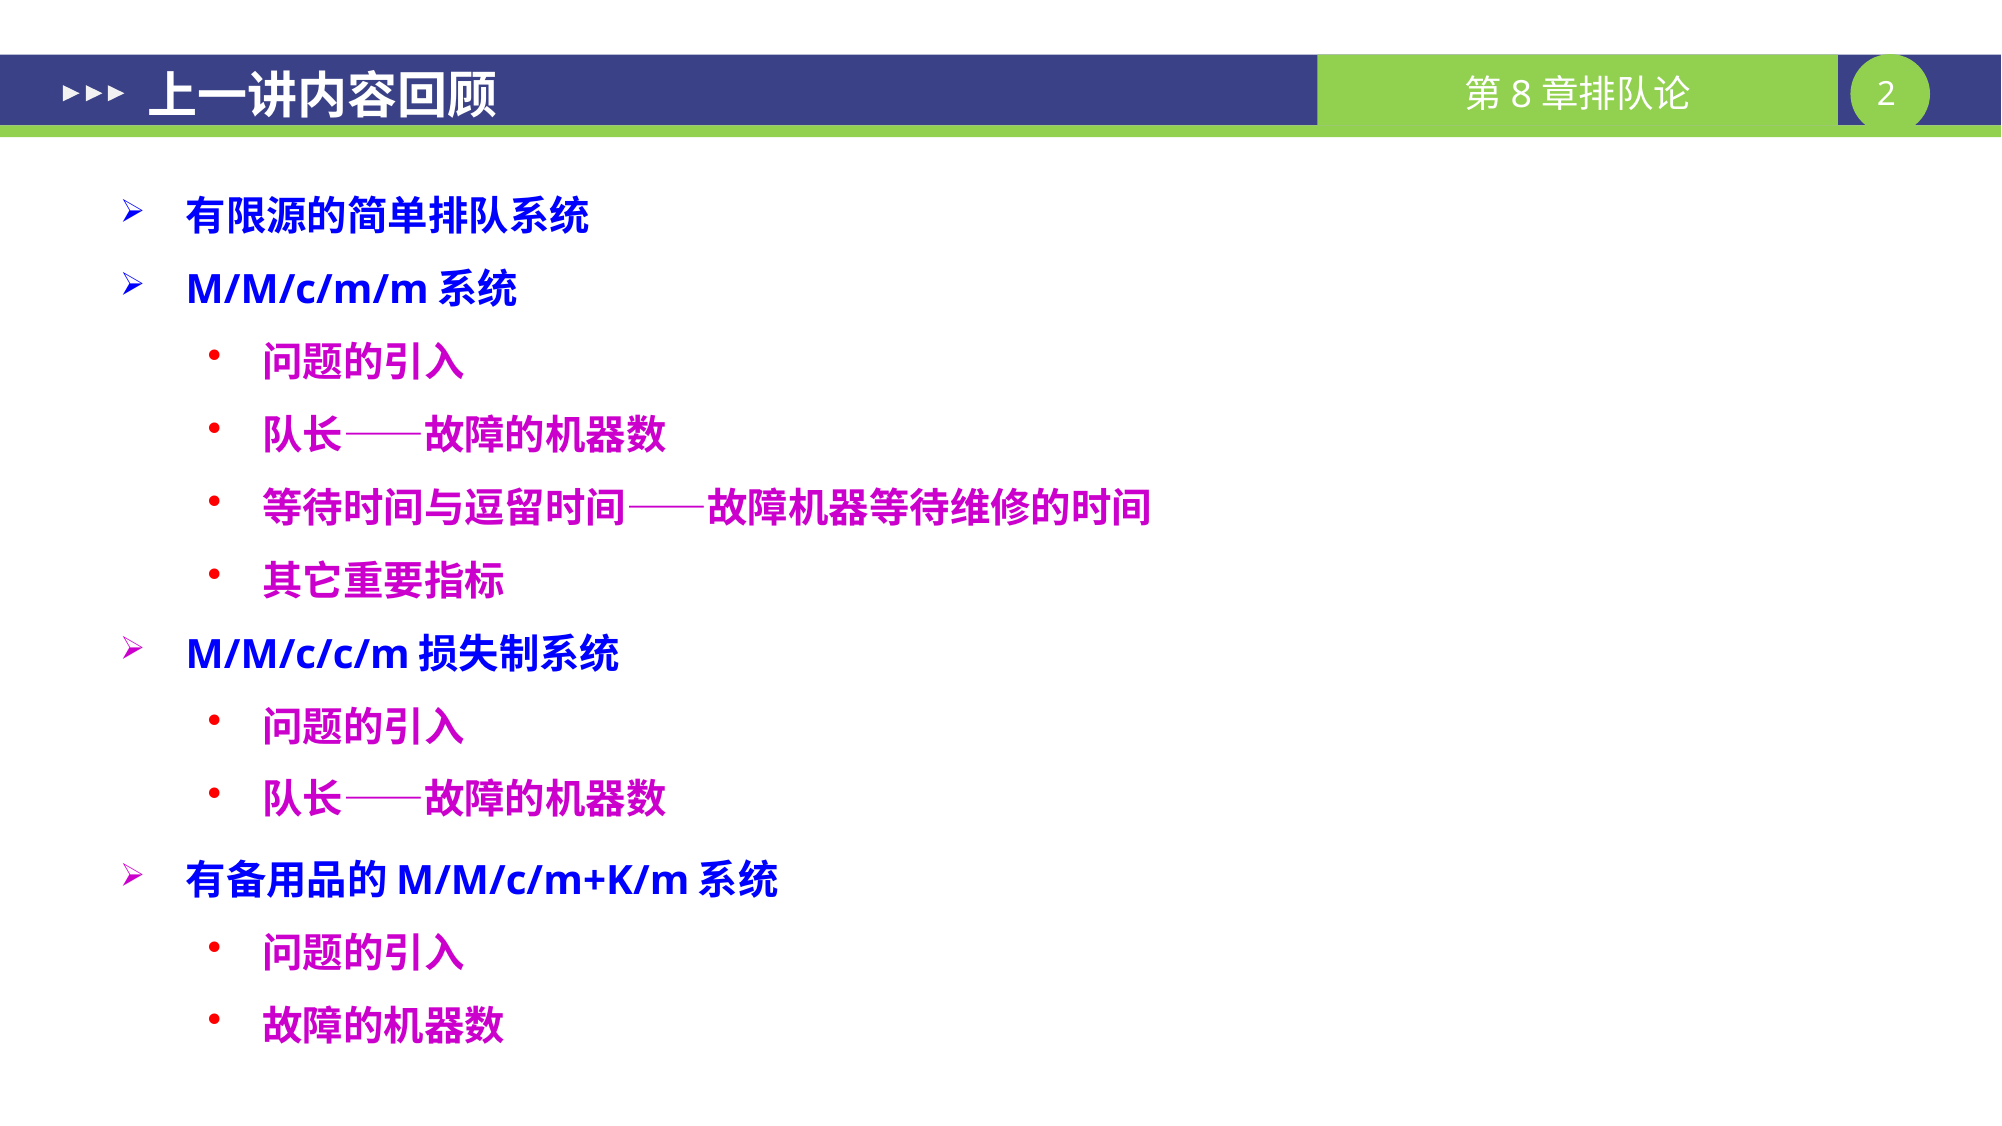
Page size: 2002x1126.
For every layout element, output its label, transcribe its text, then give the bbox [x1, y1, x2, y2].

title 上一讲内容回顾 [127, 57, 1003, 129]
list 有限源的简单排队系统 M/M/c/m/m系统 问题的引入 队长——故障的机器数 等待时间与逗留时间——故障机器等待维修的时间 其它重要指标 M/M/c/c/m损失制系统 问题的引入 队长——故障的机器数 有备用品的M/M/c/m+K/m系统 问题的引入 故障的机器数 [100, 156, 1638, 1068]
